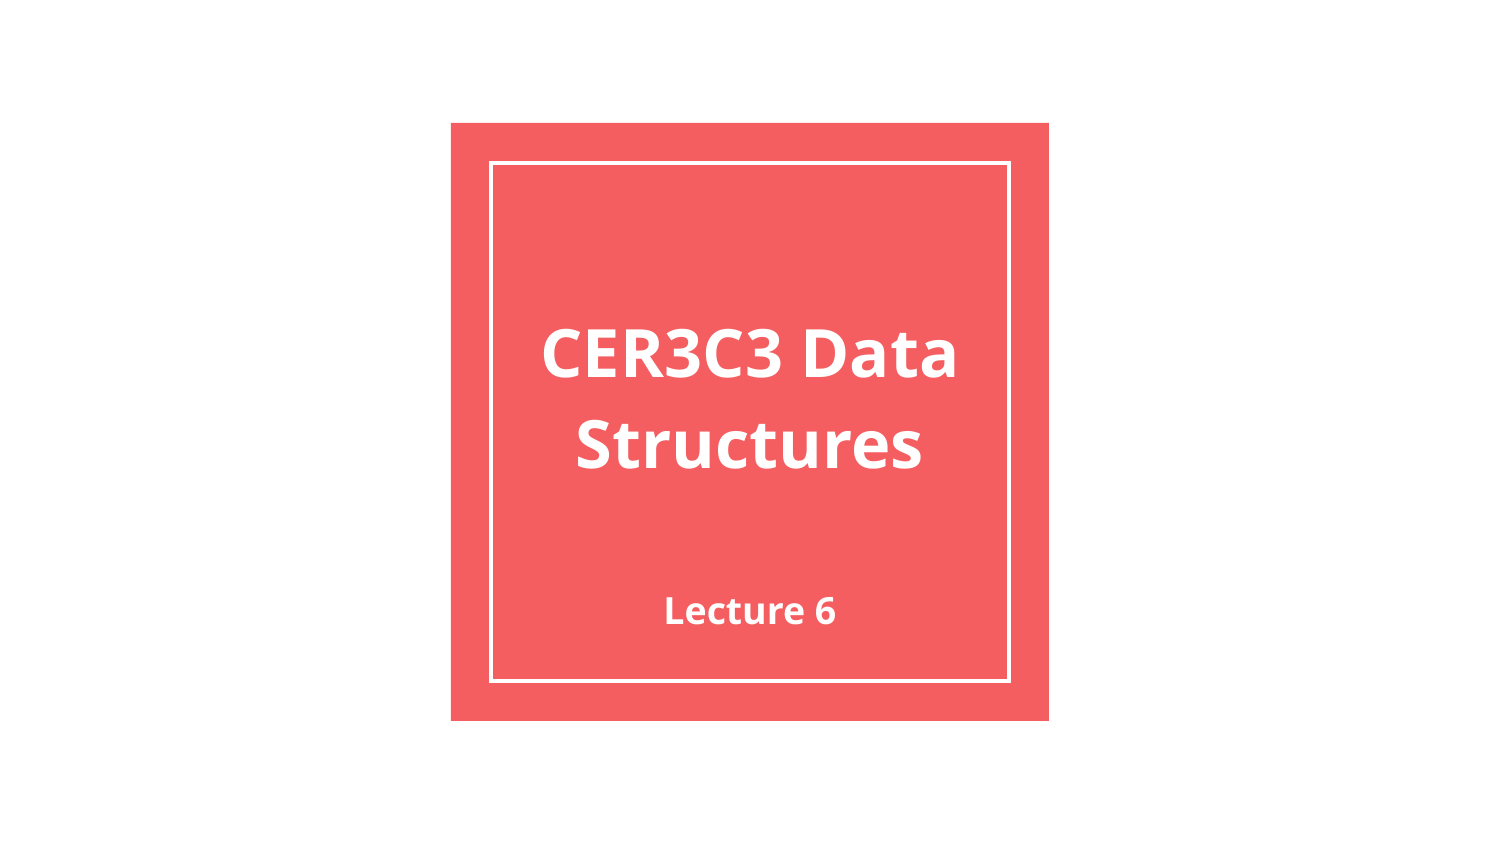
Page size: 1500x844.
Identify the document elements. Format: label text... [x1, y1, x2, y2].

title CER3C3 Data Structures [507, 266, 993, 527]
subtitle Lecture 6 [507, 535, 993, 651]
